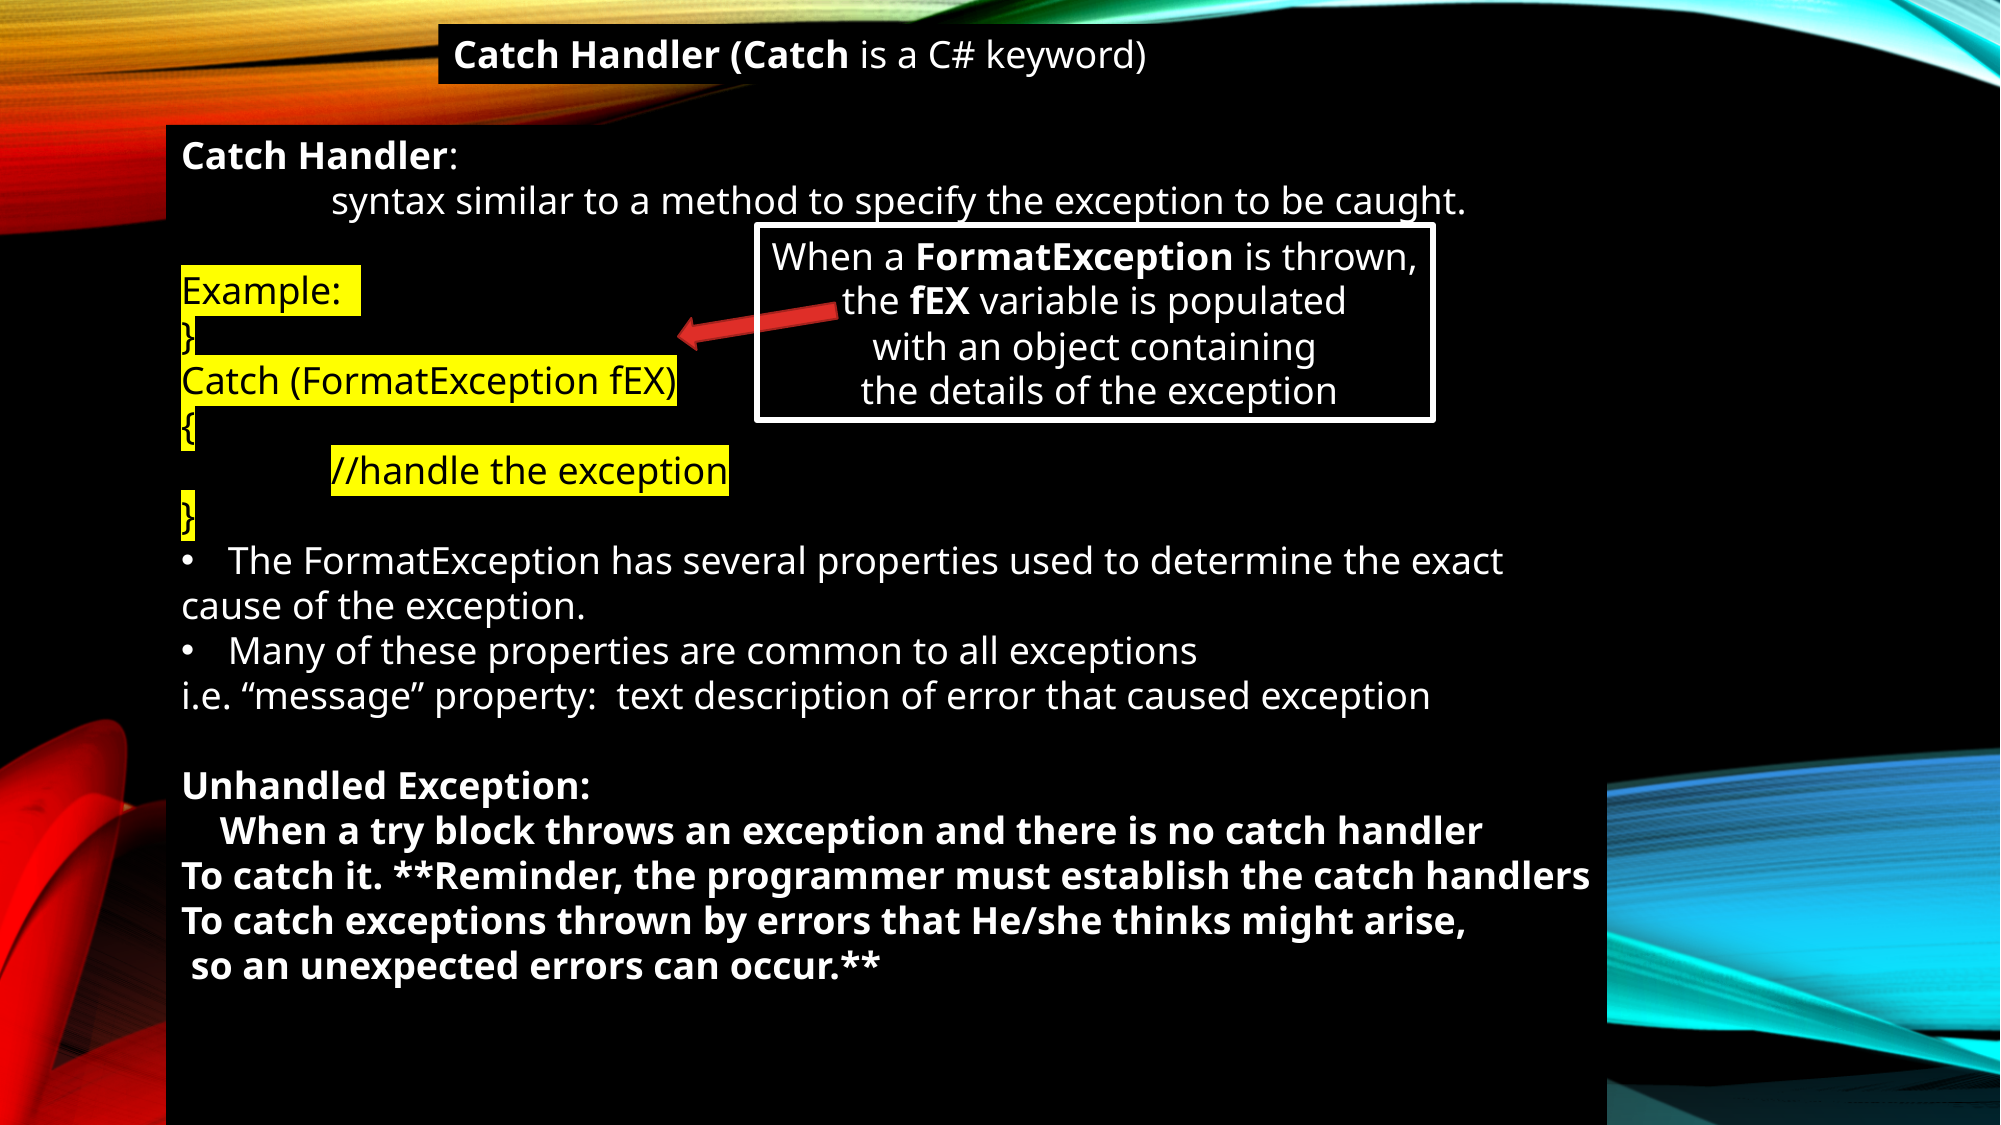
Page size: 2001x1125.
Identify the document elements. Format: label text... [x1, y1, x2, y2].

text_box Catch Handler: syntax similar to a method to specify the exception to be caught. Example: } Catch (FormatException fEX) { //handle the exception } The FormatException has several properties used to determine the exact cause of the exception. Many of these properties are common to all exceptions i.e. “message” property: text description of error that caused exception Unhandled Exception: When a try block throws an exception and there is no catch handler To catch it. **Reminder, the programmer must establish the catch handlers To catch exceptions thrown by errors that He/she thinks might arise, so an unexpected errors can occur.** [166, 124, 1607, 1125]
picture [1607, 717, 2000, 1125]
text_box When a FormatException is thrown, the fEX variable is populated with an object containing the details of the exception [756, 225, 1433, 421]
picture [0, 717, 166, 1125]
text_box [677, 314, 756, 351]
picture [0, 0, 2000, 237]
text_box Catch Handler (Catch is a C# keyword) [438, 24, 1162, 84]
